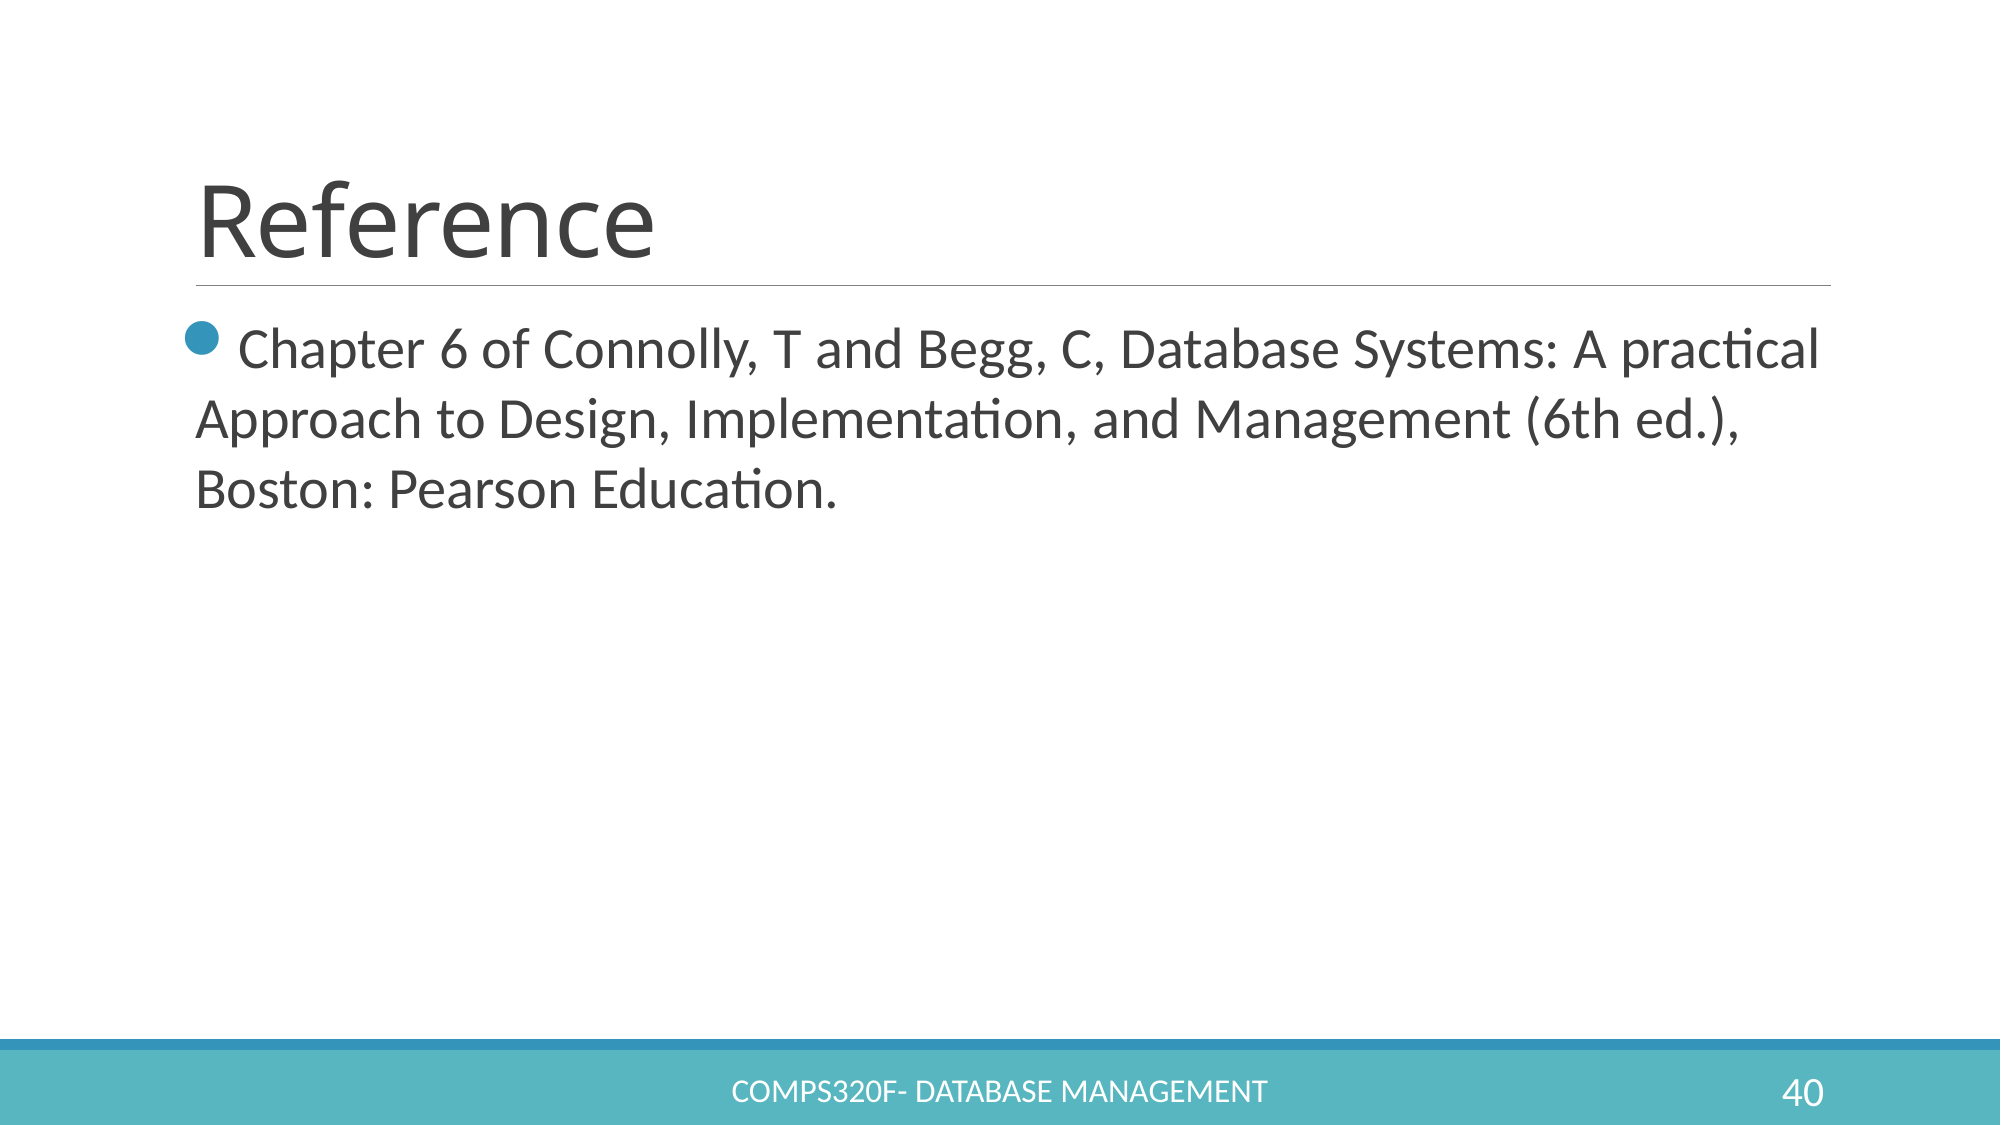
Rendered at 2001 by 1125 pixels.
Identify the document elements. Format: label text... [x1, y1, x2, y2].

list Chapter 6 of Connolly, T and Begg, C, Database Systems: A practical Approach to Design, Implementation, and Management (6th ed.), Boston: Pearson Education. [180, 302, 1830, 963]
footer COMPS320F- Database Management [604, 1059, 1396, 1120]
slide_number 40 [1624, 1059, 1840, 1120]
title Reference [180, 47, 1830, 285]
